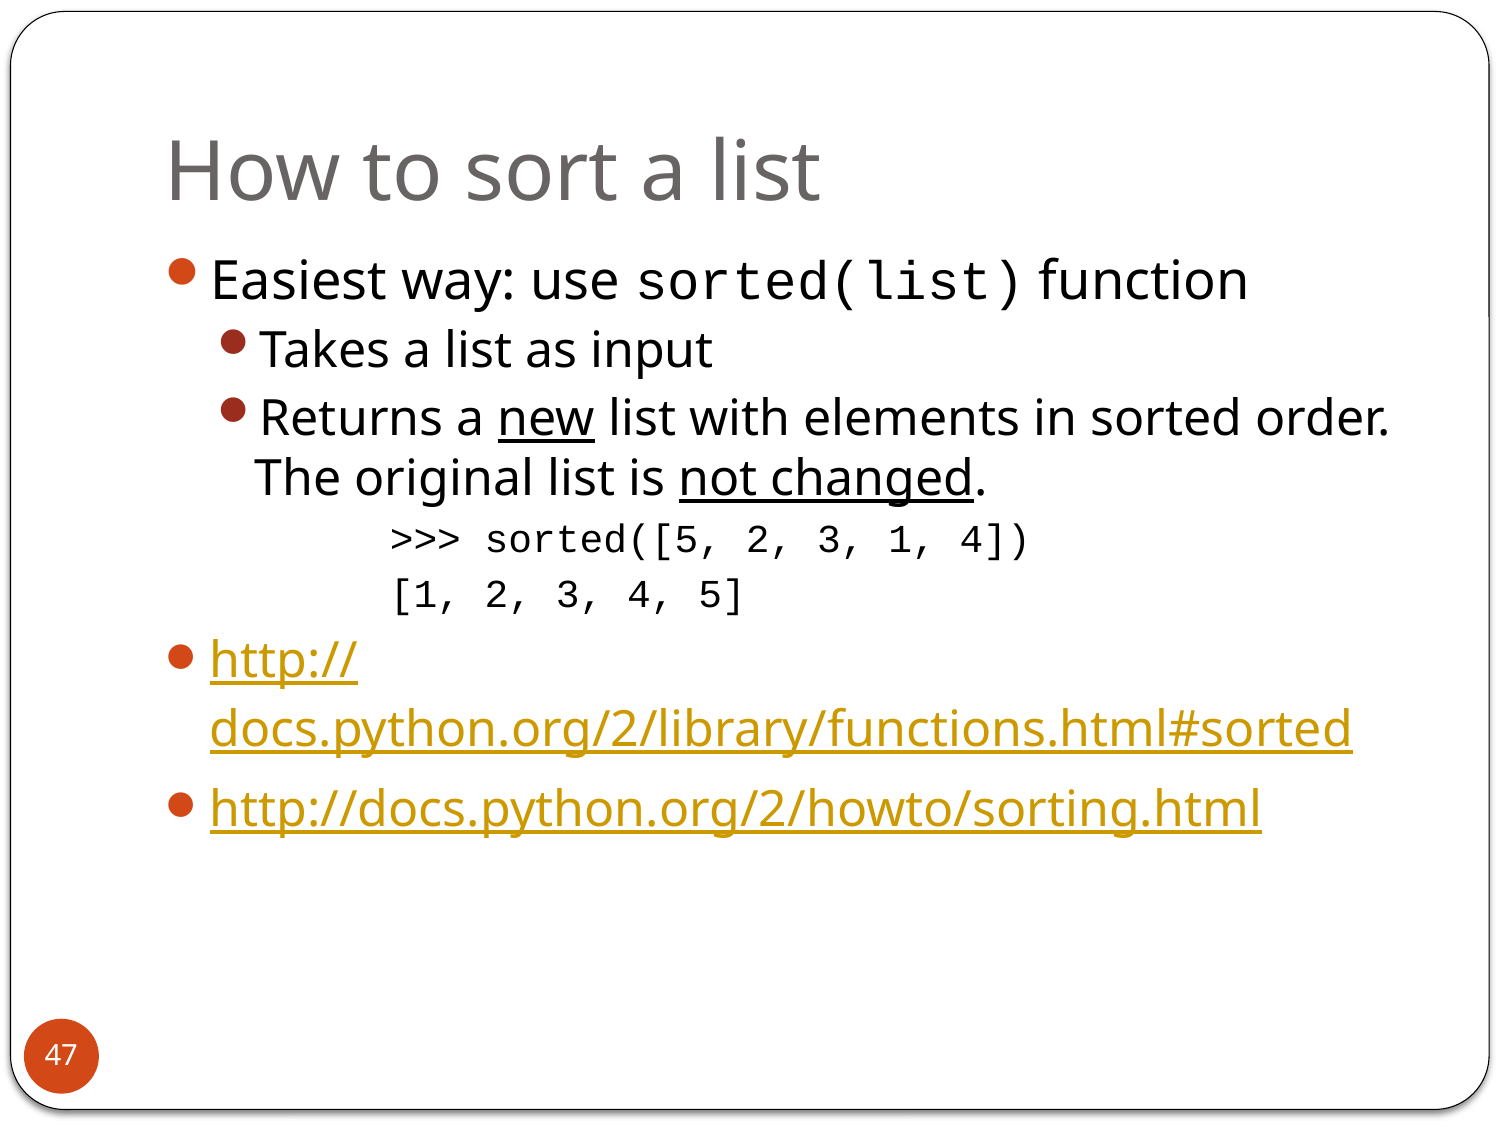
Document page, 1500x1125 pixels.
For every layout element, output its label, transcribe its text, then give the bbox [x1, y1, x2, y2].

title How to sort a list [150, 45, 1425, 233]
slide_number 47 [23, 1018, 99, 1094]
list Easiest way: use sorted(list) function Takes a list as input Returns a new list with elements in sorted order. The original list is not changed. >>> sorted([5, 2, 3, 1, 4]) [1, 2, 3, 4, 5] http://docs.python.org/2/library/functions.html#sorted http://docs.python.org/2/howto/sorting.html [150, 237, 1425, 988]
